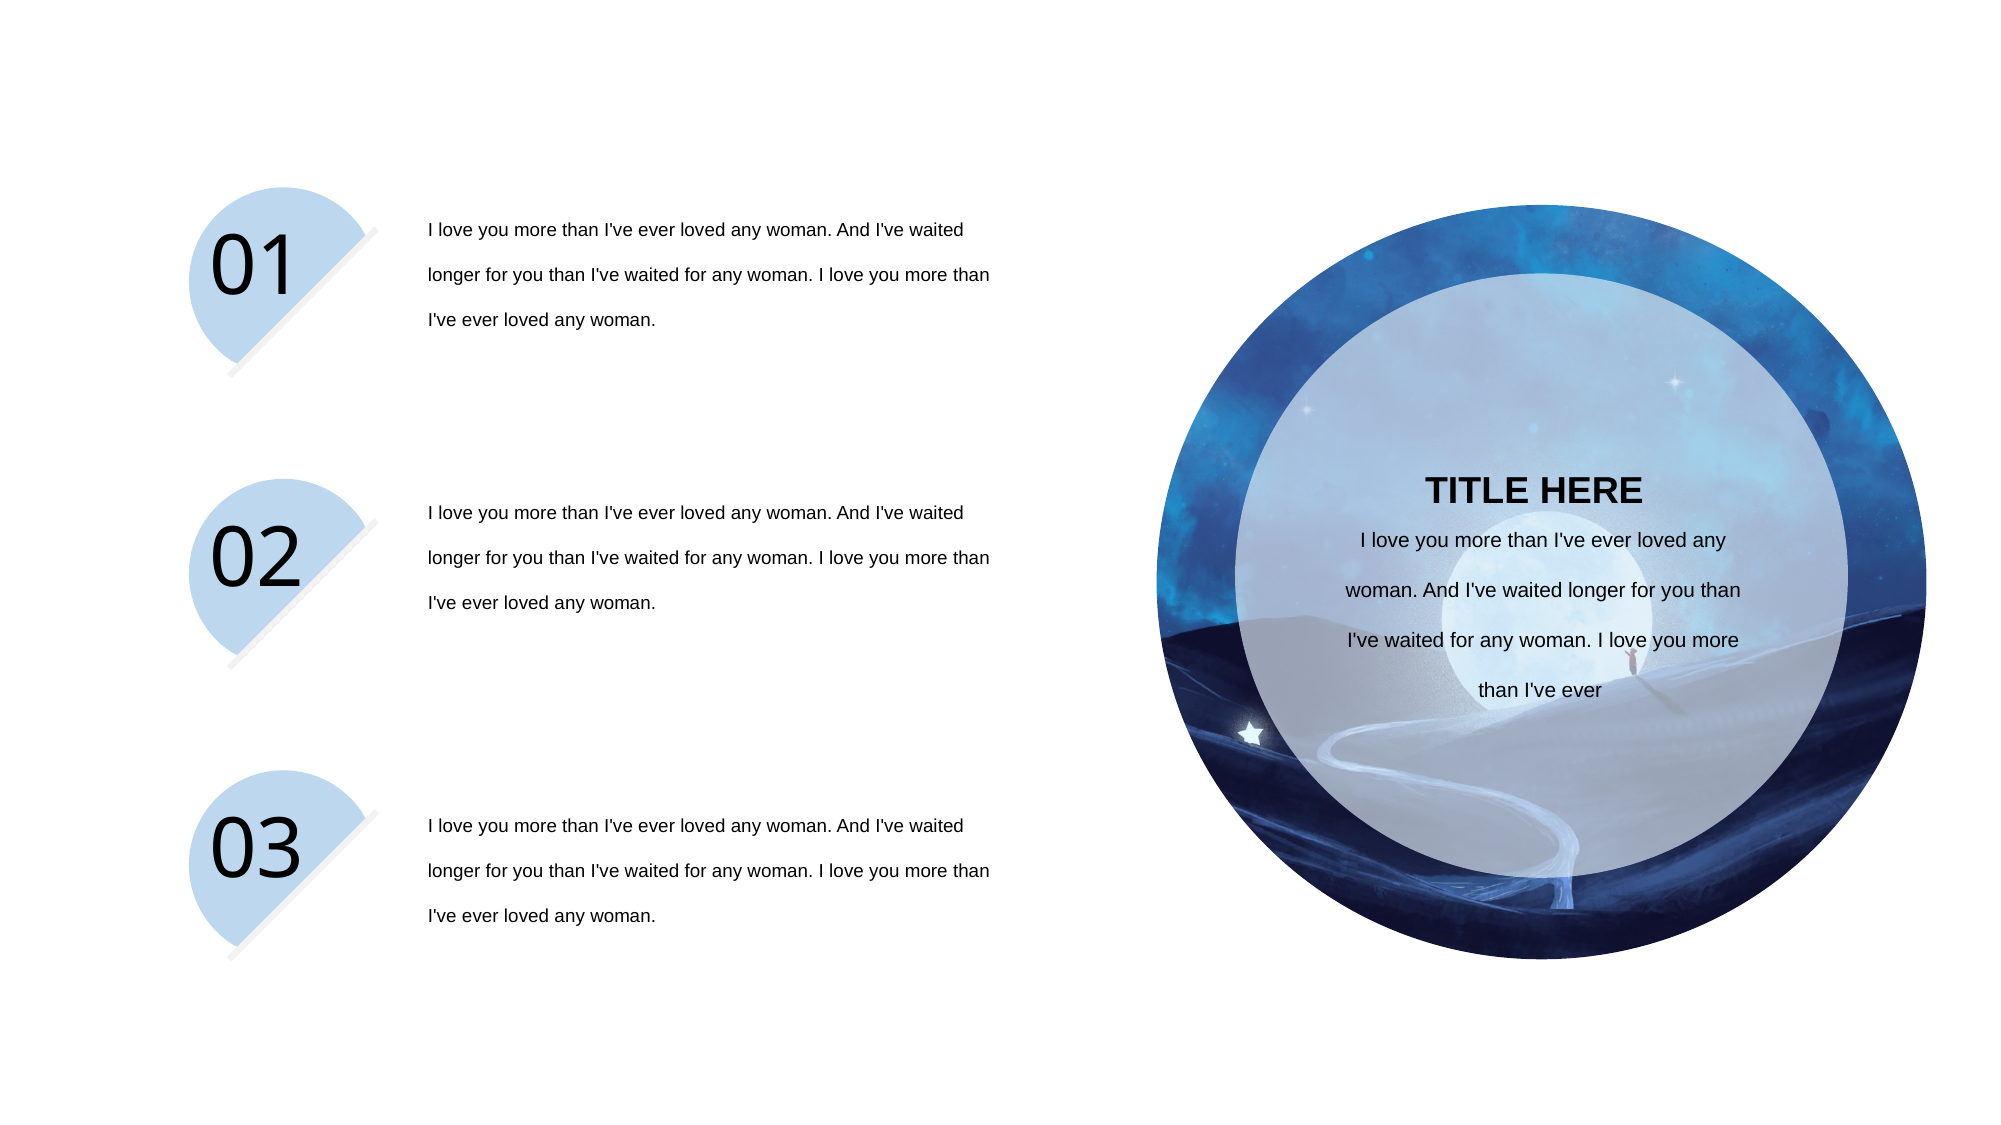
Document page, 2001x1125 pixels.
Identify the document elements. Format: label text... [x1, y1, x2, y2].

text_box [189, 187, 377, 960]
picture [1156, 204, 1927, 960]
text_box I love you more than I've ever loved any woman. And I've waited longer for you than I've waited for any woman. I love you more than I've ever loved any woman. [413, 471, 1031, 622]
text_box I love you more than I've ever loved any woman. And I've waited longer for you than I've waited for any woman. I love you more than I've ever loved any woman. [413, 187, 1031, 338]
text_box I love you more than I've ever loved any woman. And I've waited longer for you than I've waited for any woman. I love you more than I've ever loved any woman. [413, 783, 1031, 934]
